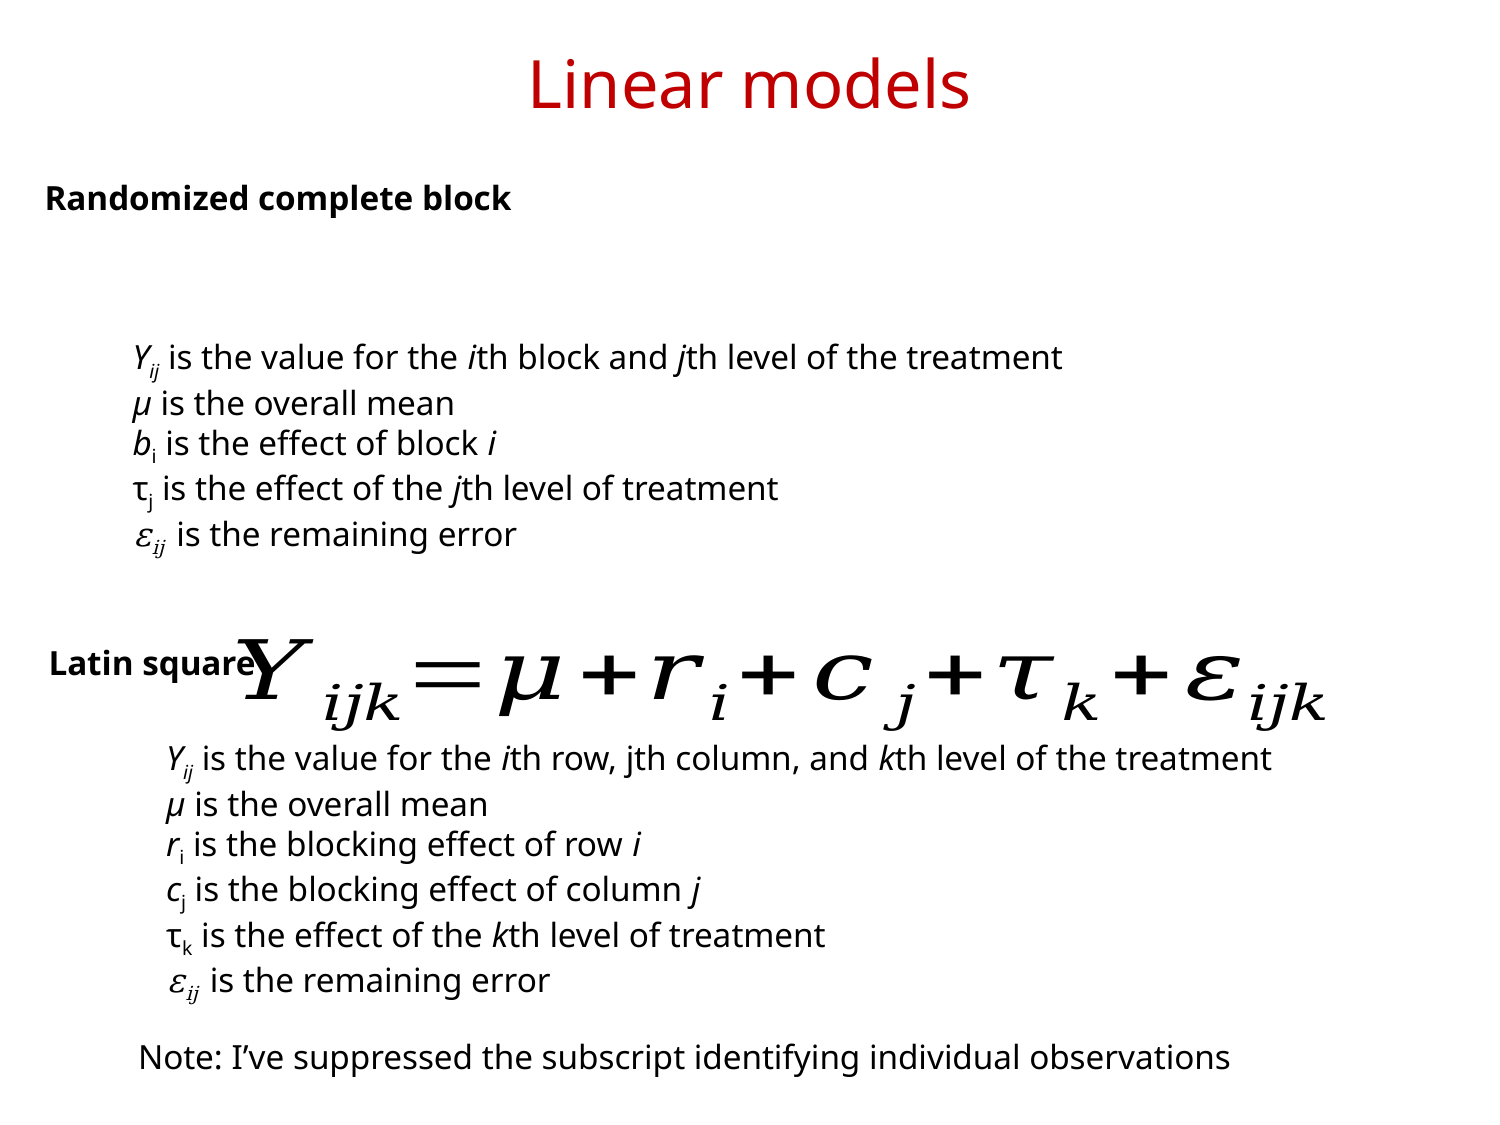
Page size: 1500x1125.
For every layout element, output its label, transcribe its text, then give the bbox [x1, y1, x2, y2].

text_box Latin square [33, 634, 271, 690]
text_box Randomized complete block [29, 170, 536, 225]
title Linear models [10, 7, 1490, 167]
text_box Note: I’ve suppressed the subscript identifying individual observations [123, 1028, 1377, 1084]
